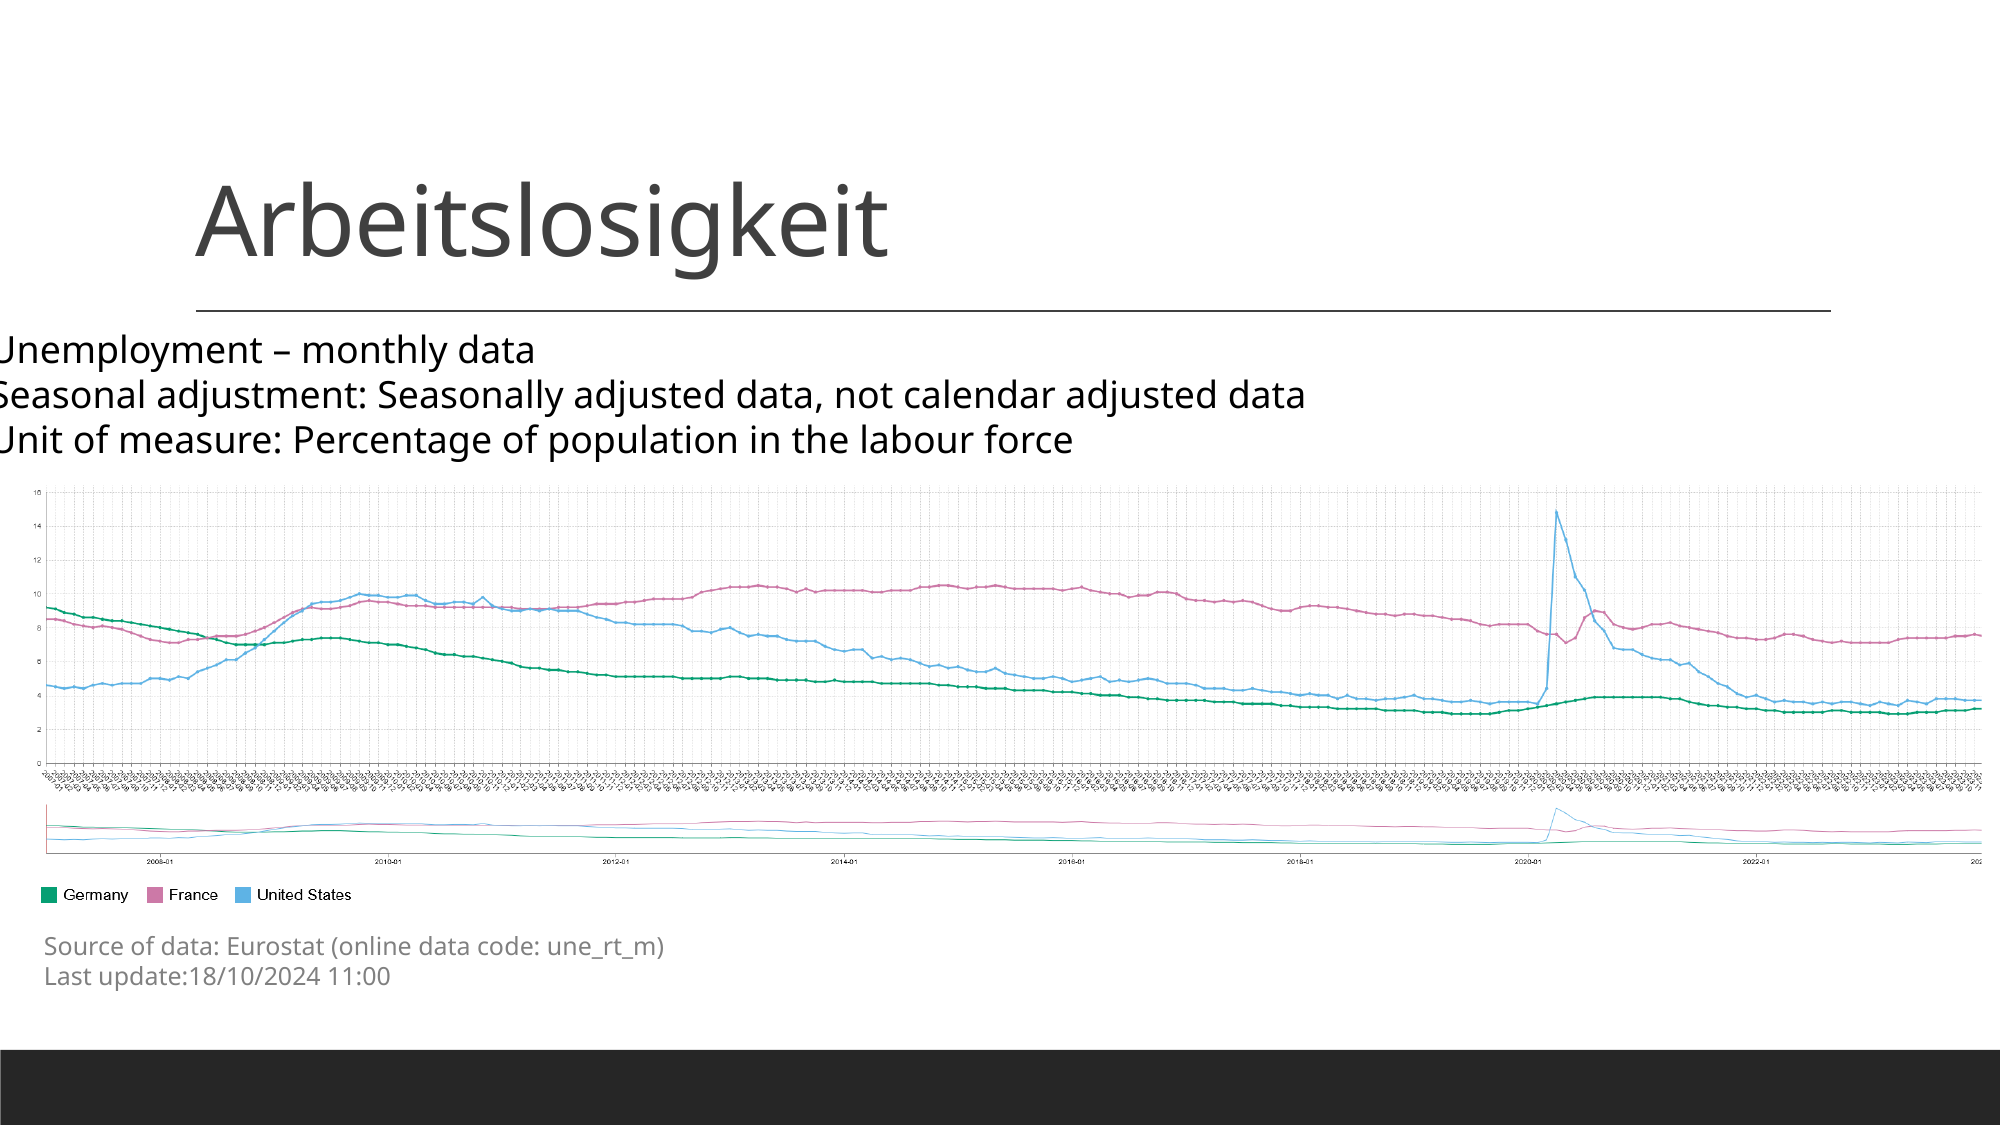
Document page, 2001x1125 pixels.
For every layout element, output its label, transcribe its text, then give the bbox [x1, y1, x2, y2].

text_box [28, 318, 1268, 1000]
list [1276, 485, 1983, 873]
title Arbeitslosigkeit [180, 47, 1830, 285]
